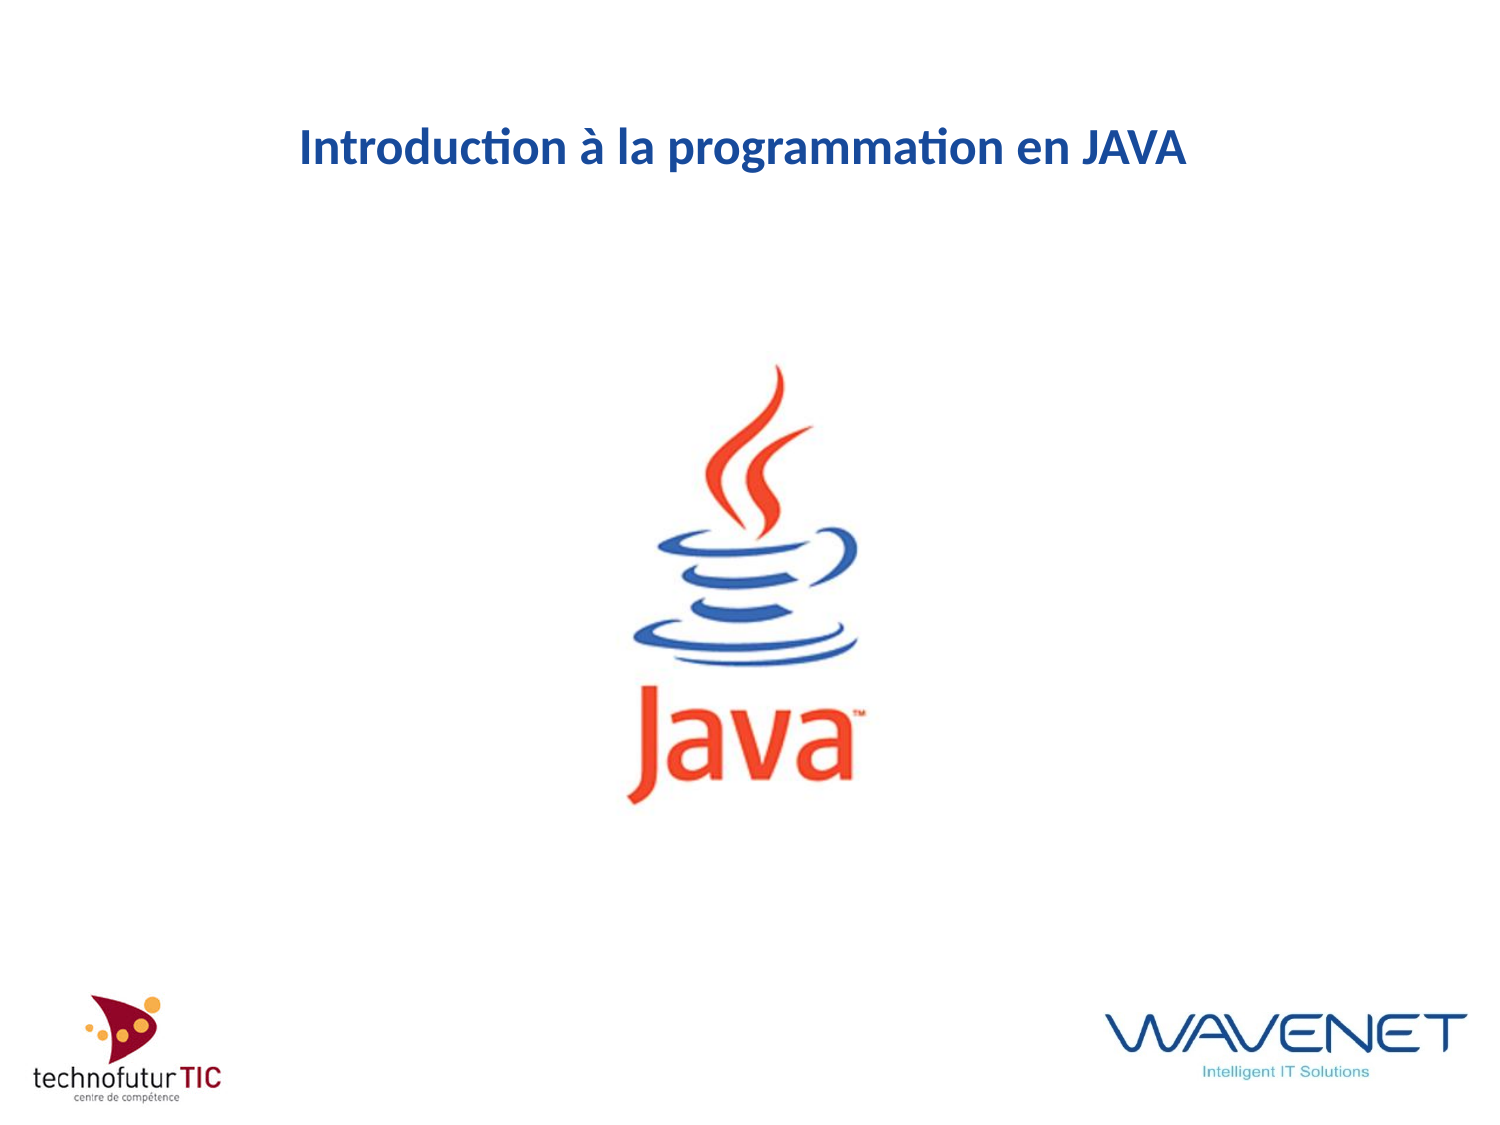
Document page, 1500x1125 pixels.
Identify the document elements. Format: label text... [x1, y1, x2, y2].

picture [1103, 1012, 1469, 1081]
title Introduction à la programmation en JAVA [105, 105, 1381, 347]
picture [25, 984, 229, 1108]
picture [598, 351, 891, 817]
